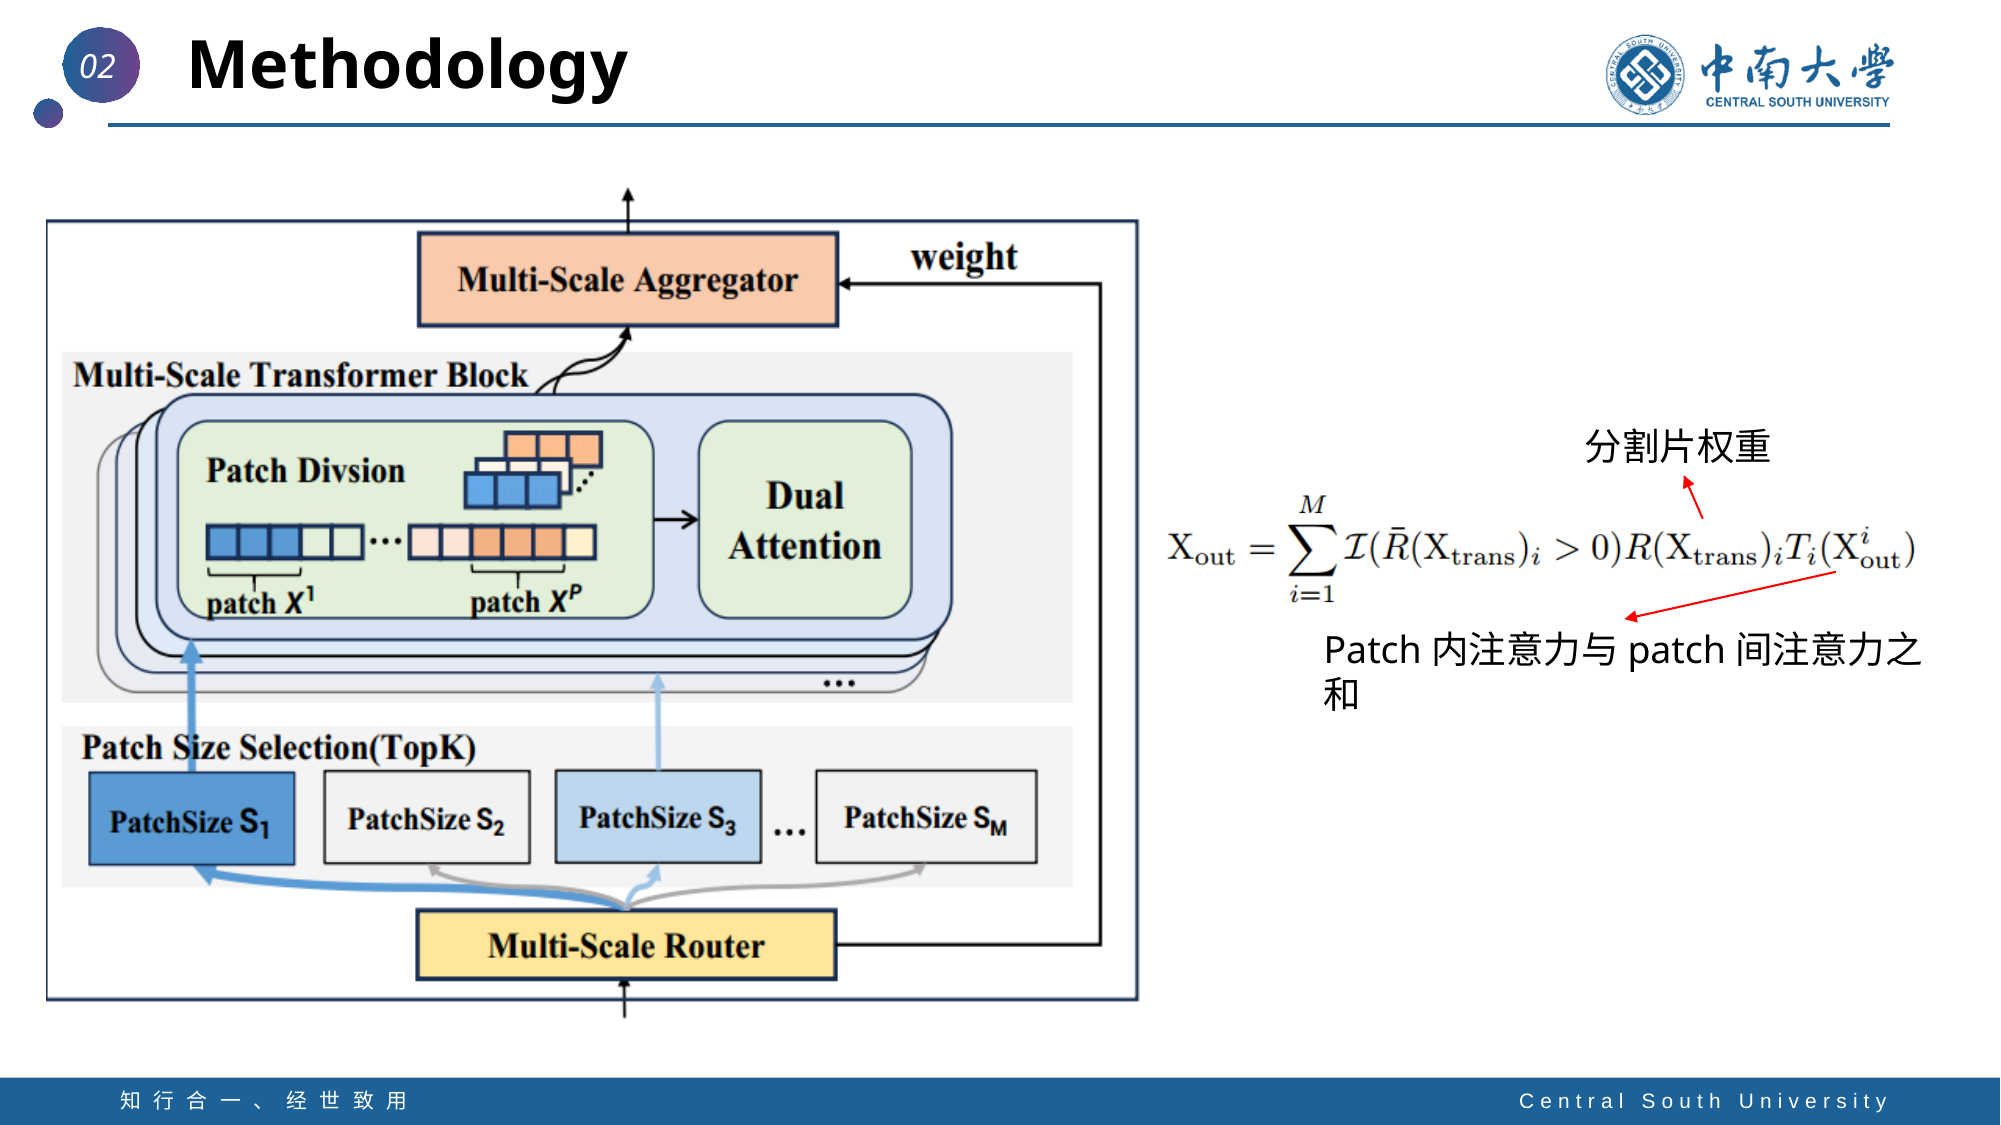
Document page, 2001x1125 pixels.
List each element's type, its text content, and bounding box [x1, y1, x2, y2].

text_box [0, 1077, 2000, 1125]
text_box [0, 182, 1165, 1020]
text_box Patch内注意力与patch间注意力之和 [1308, 619, 1940, 724]
text_box 知行合一、经世致用 [105, 1080, 423, 1120]
text_box 分割片权重 [1569, 415, 1798, 476]
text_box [1683, 476, 1703, 519]
text_box Central South University [1504, 1080, 1902, 1120]
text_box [33, 26, 153, 128]
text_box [1624, 571, 1836, 620]
picture [1144, 485, 1920, 608]
picture [1595, 28, 1907, 121]
text_box Methodology [186, 29, 1079, 109]
